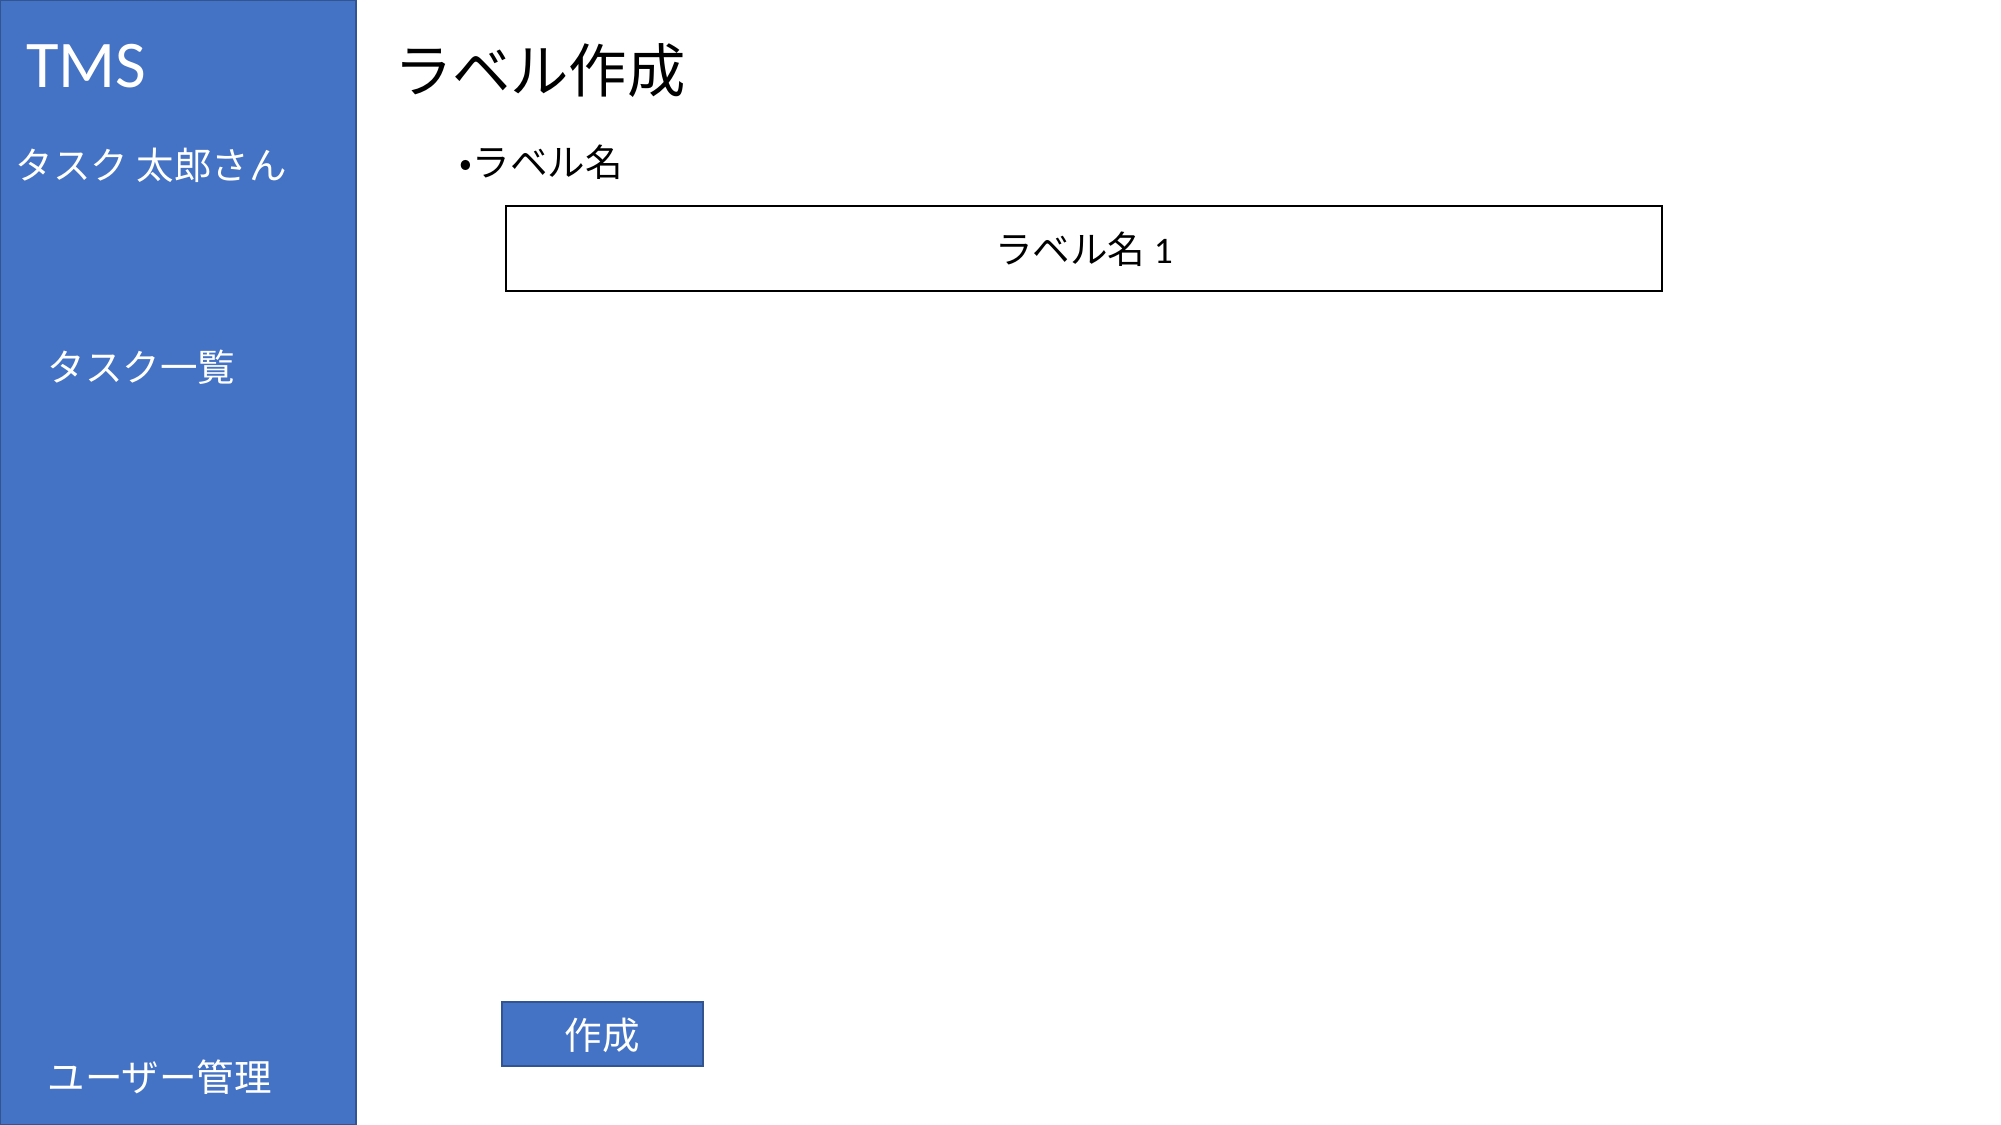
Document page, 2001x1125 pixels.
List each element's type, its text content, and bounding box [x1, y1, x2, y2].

text_box ・ラベル名 [445, 131, 670, 191]
text_box ラベル名1 [505, 205, 1663, 292]
text_box 作成 [501, 1001, 704, 1067]
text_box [0, 0, 356, 1125]
text_box ラベル作成 [379, 26, 736, 112]
